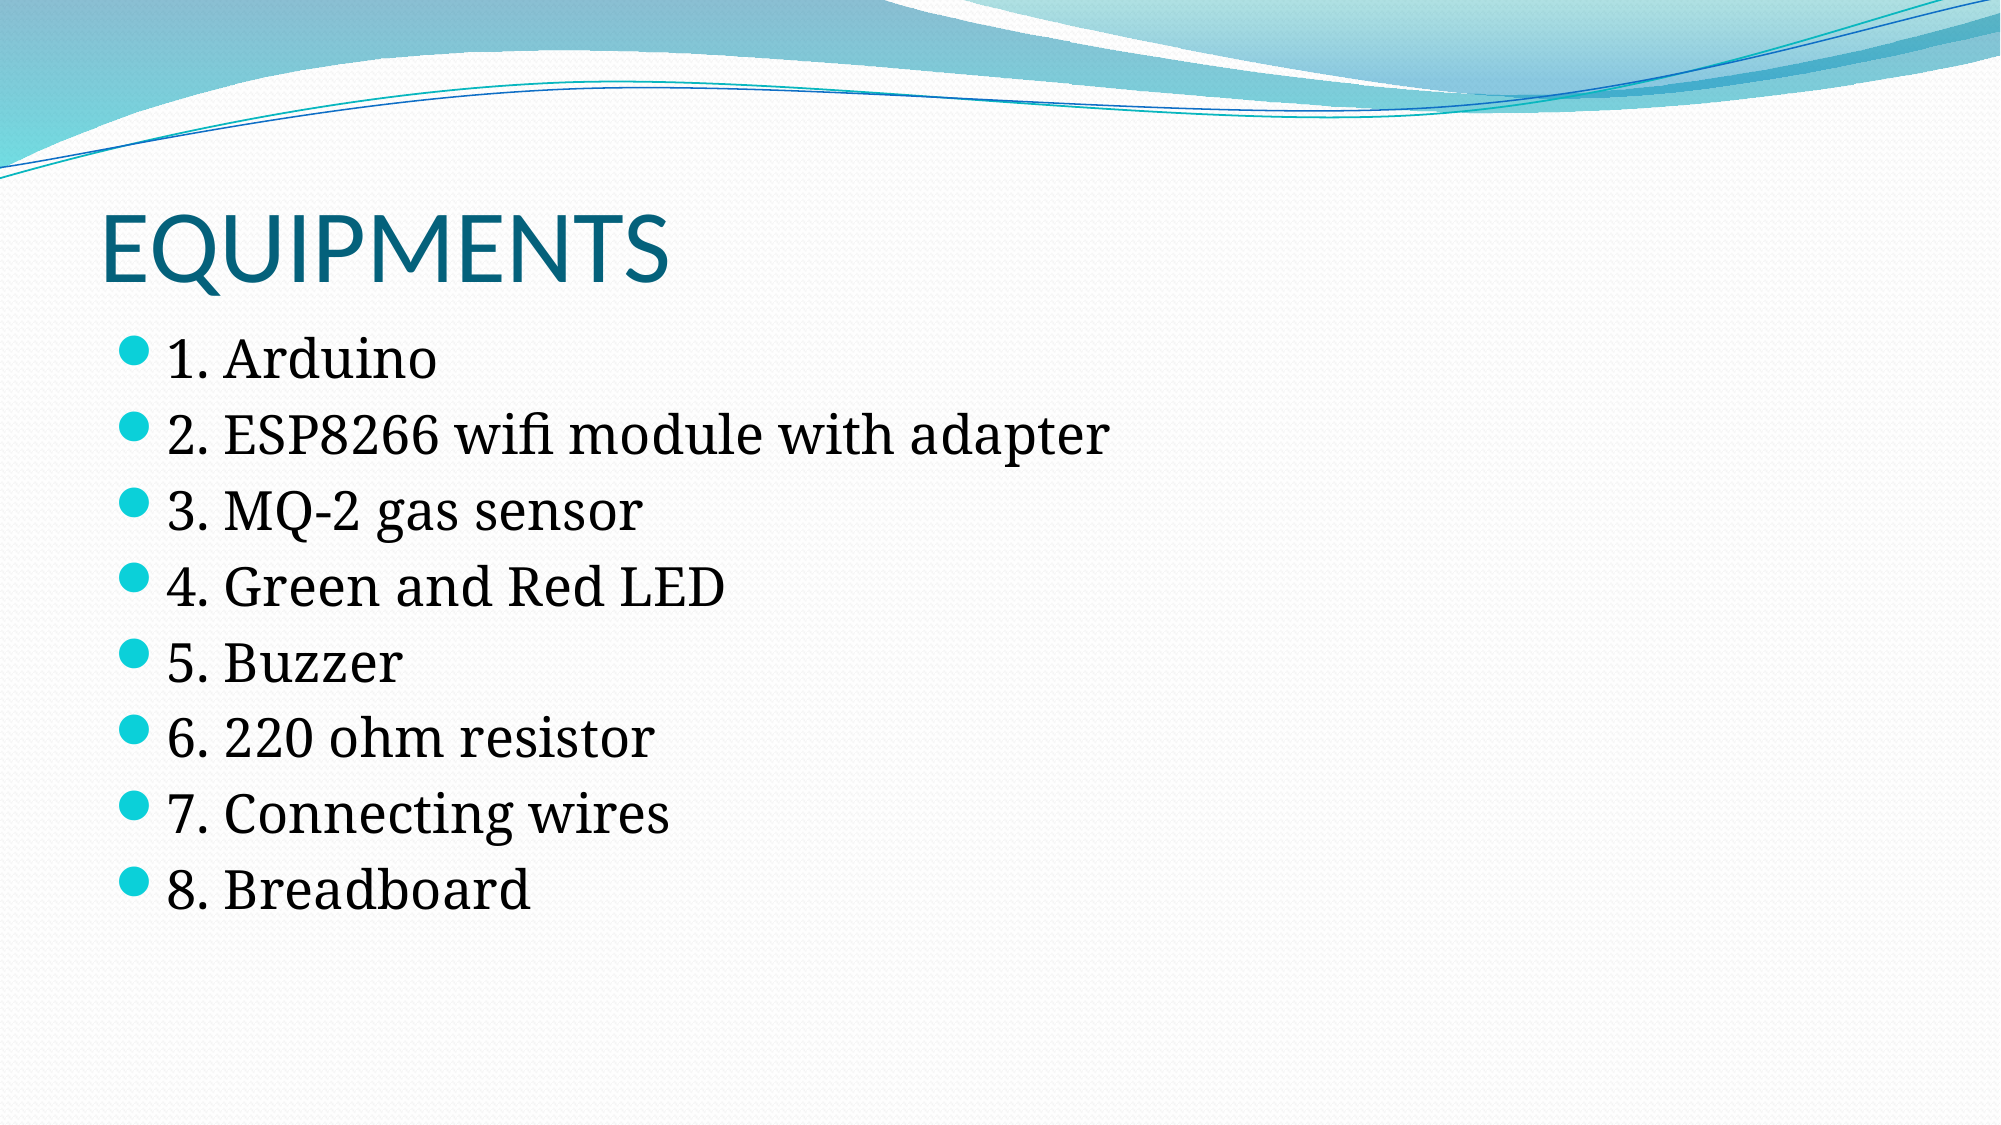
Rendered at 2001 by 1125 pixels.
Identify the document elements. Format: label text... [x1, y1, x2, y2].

list 1. Arduino 2. ESP8266 wifi module with adapter 3. MQ-2 gas sensor 4. Green and Red LED 5. Buzzer 6. 220 ohm resistor 7. Connecting wires 8. Breadboard [99, 317, 1900, 1038]
title EQUIPMENTS [99, 115, 1900, 303]
